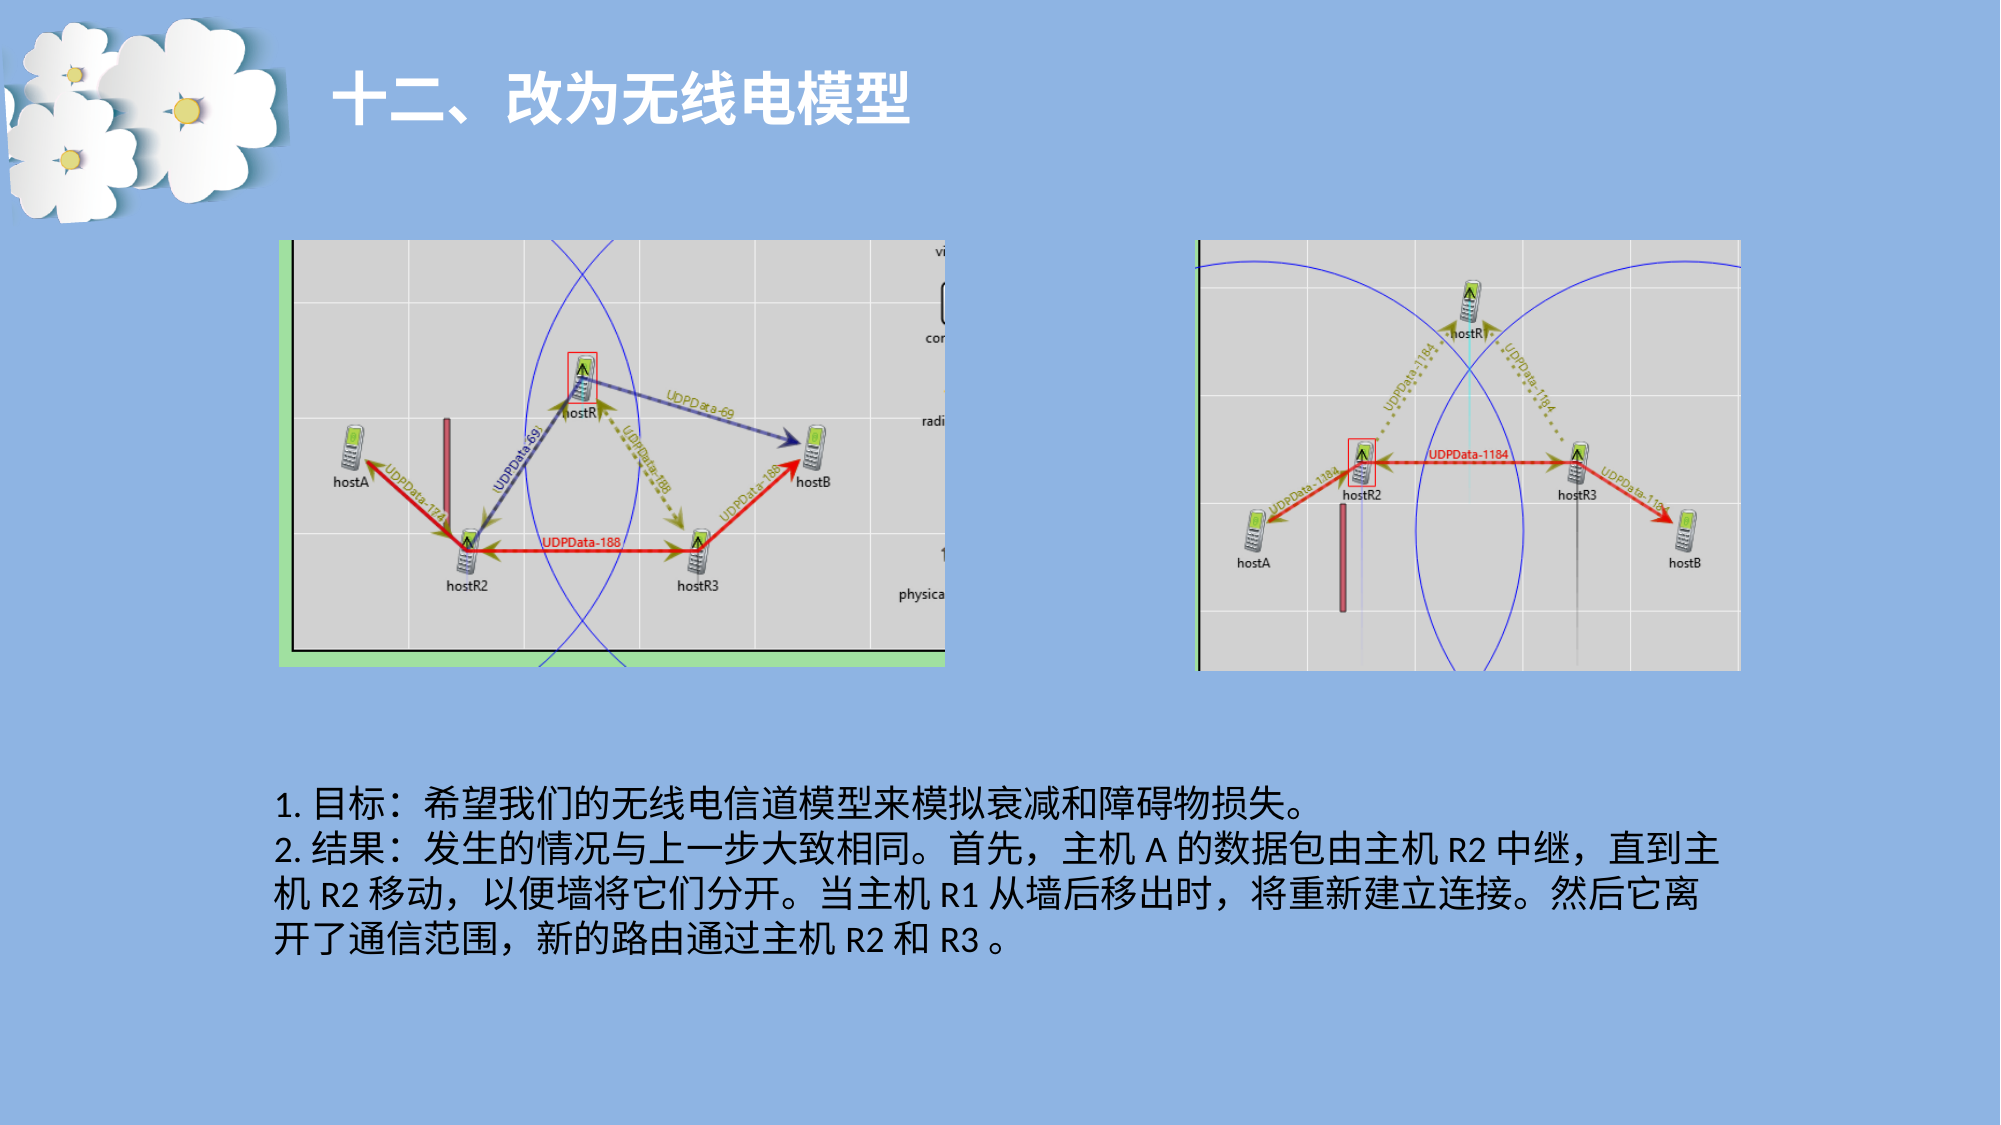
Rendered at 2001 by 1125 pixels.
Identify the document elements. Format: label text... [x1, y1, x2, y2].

text_box 十二、改为无线电模型 [315, 54, 1000, 164]
text_box 1.目标：希望我们的无线电信道模型来模拟衰减和障碍物损失。 2.结果：发生的情况与上一步大致相同。首先，主机A的数据包由主机R2中继，直到主机R2移动，以便墙将它们分开。当主机R1从墙后移出时，将重新建立连接。然后它离开了通信范围，新的路由通过主机R2和R3。 [259, 772, 1741, 968]
picture [279, 240, 945, 667]
picture [1195, 240, 1741, 671]
picture [0, 0, 295, 254]
